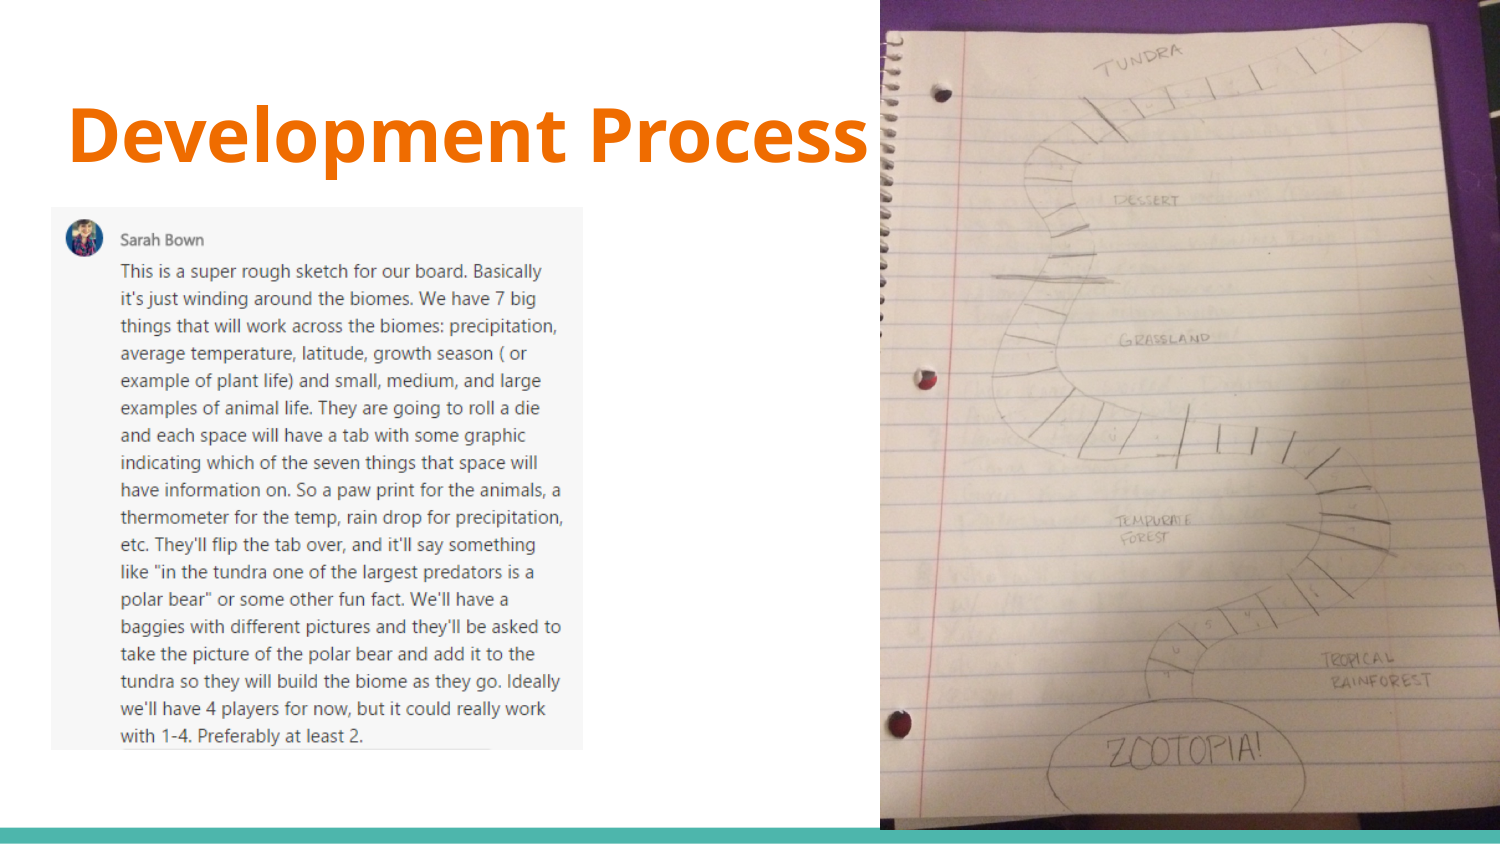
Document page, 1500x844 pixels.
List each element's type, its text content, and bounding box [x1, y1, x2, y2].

picture [50, 207, 583, 750]
title Development Process - Start [51, 72, 875, 189]
picture [880, 0, 1500, 831]
